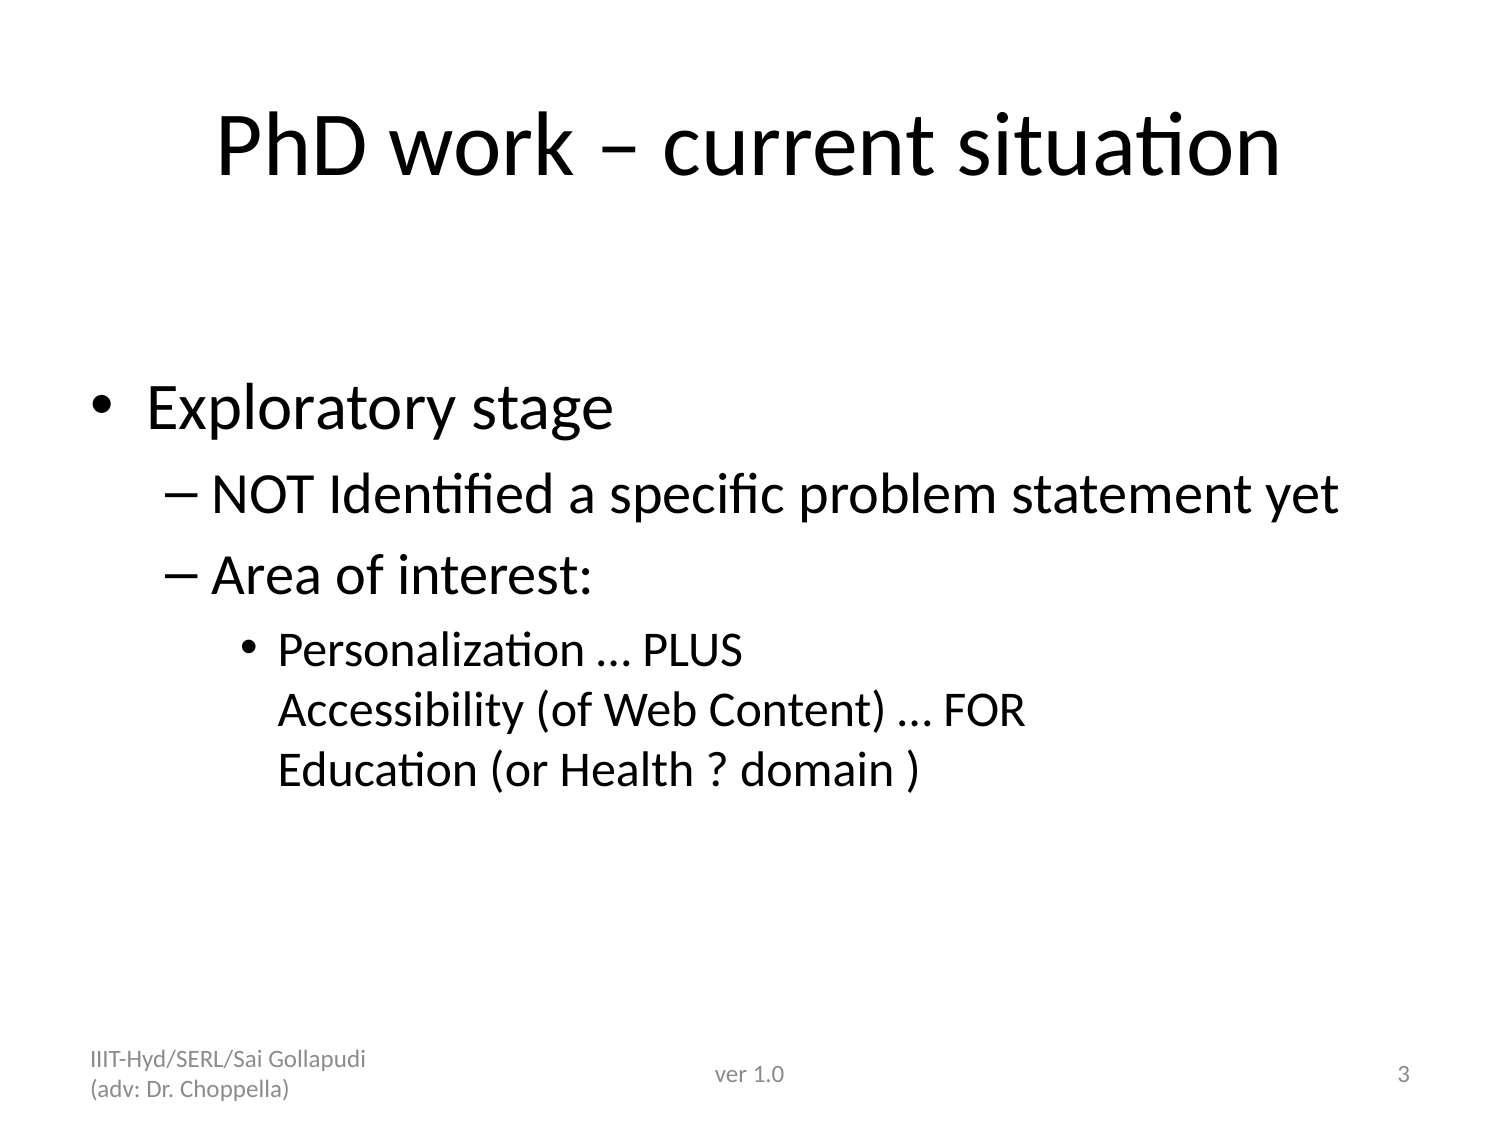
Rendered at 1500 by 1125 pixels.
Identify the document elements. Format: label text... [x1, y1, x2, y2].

footer ver 1.0 [512, 1042, 988, 1103]
slide_number 3 [1074, 1042, 1425, 1103]
list Exploratory stage NOT Identified a specific problem statement yet Area of interest: Personalization … PLUS Accessibility (of Web Content) … FOR Education (or Health ? domain ) [75, 262, 1425, 1005]
title PhD work – current situation [75, 45, 1425, 233]
slide_number IIIT-Hyd/SERL/Sai Gollapudi (adv: Dr. Choppella) [75, 1042, 425, 1103]
